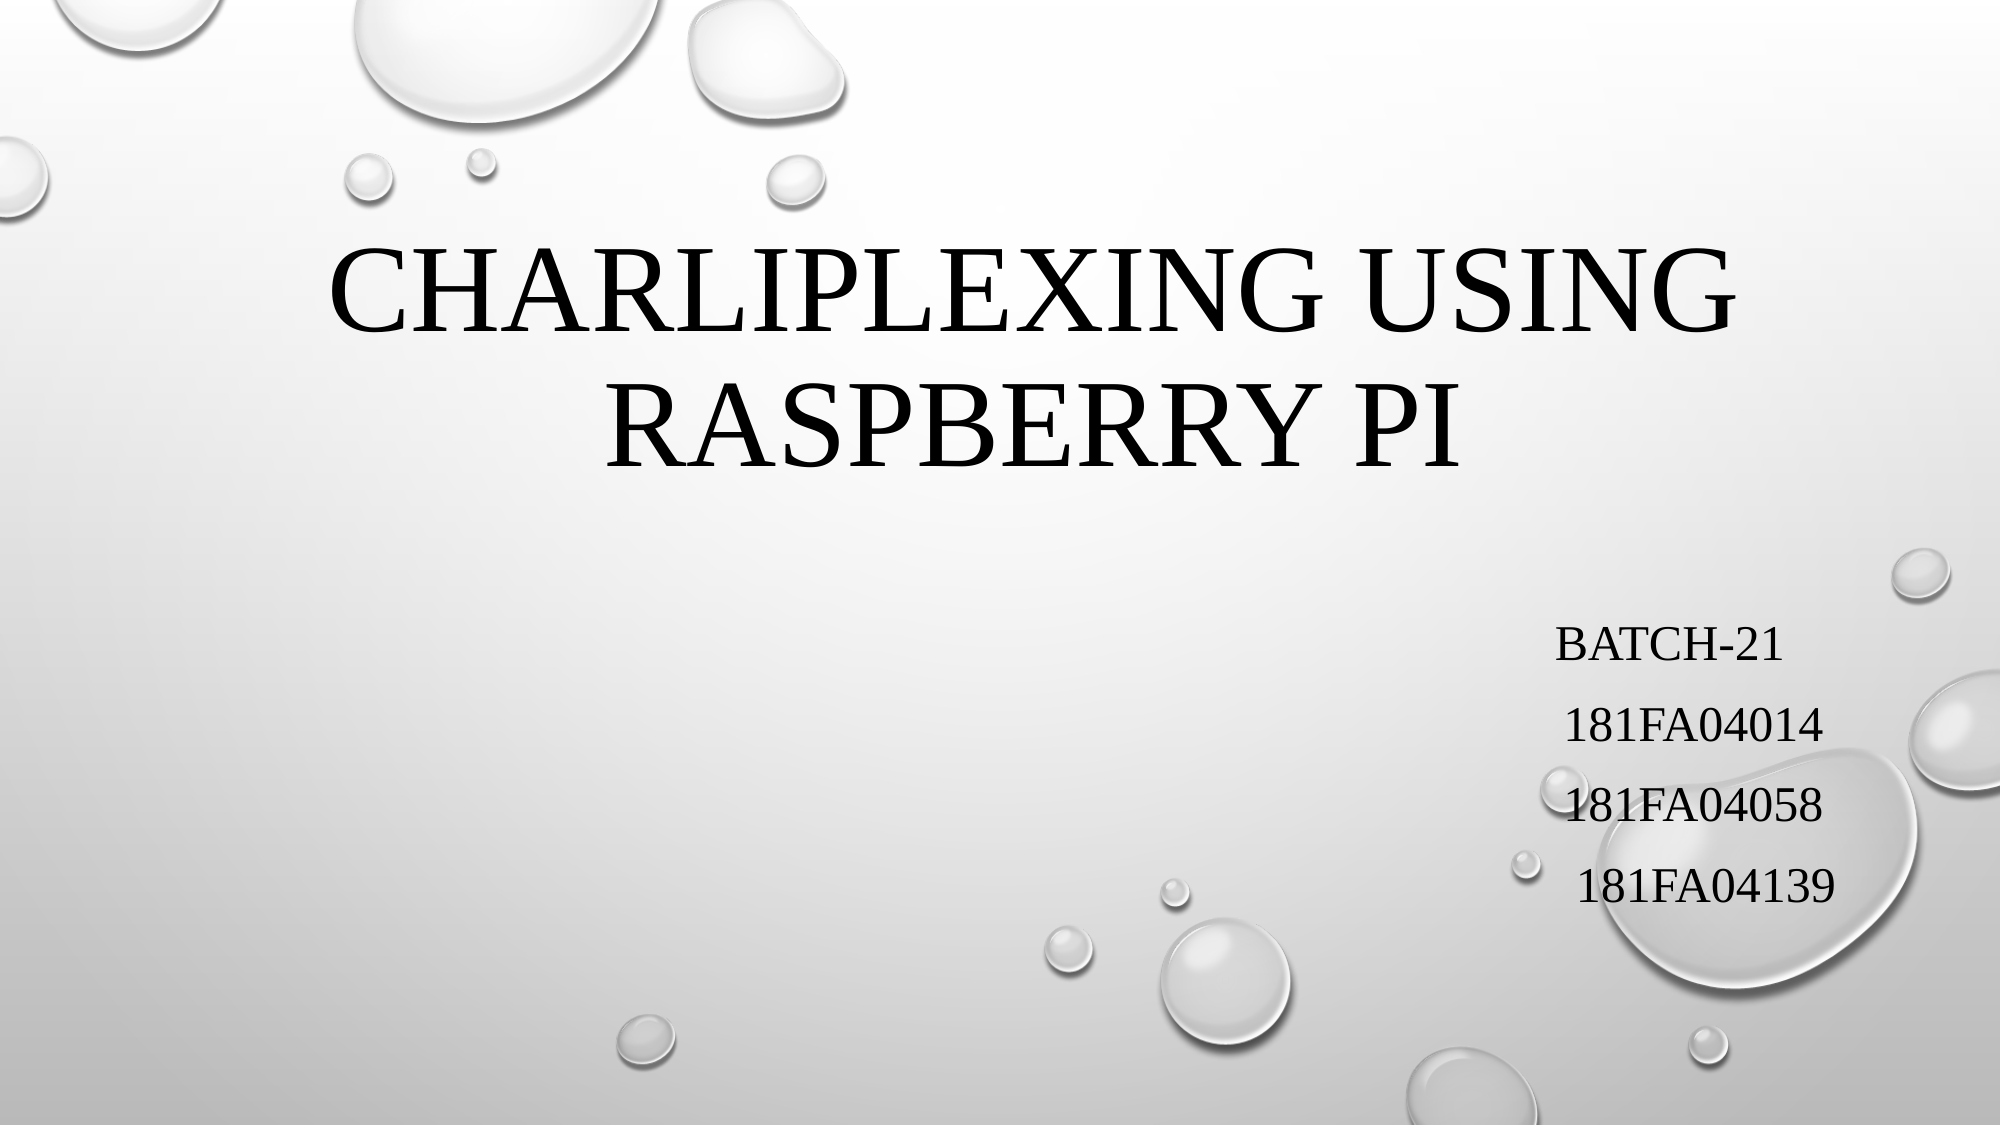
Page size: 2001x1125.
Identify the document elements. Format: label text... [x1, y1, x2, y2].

title CHARLIPLEXING USING RASPBERRY PI [112, 57, 1956, 501]
subtitle BATCH-21 181FA04014 181FA04058 181FA04139 [98, 602, 1902, 994]
picture [0, 0, 2000, 1125]
